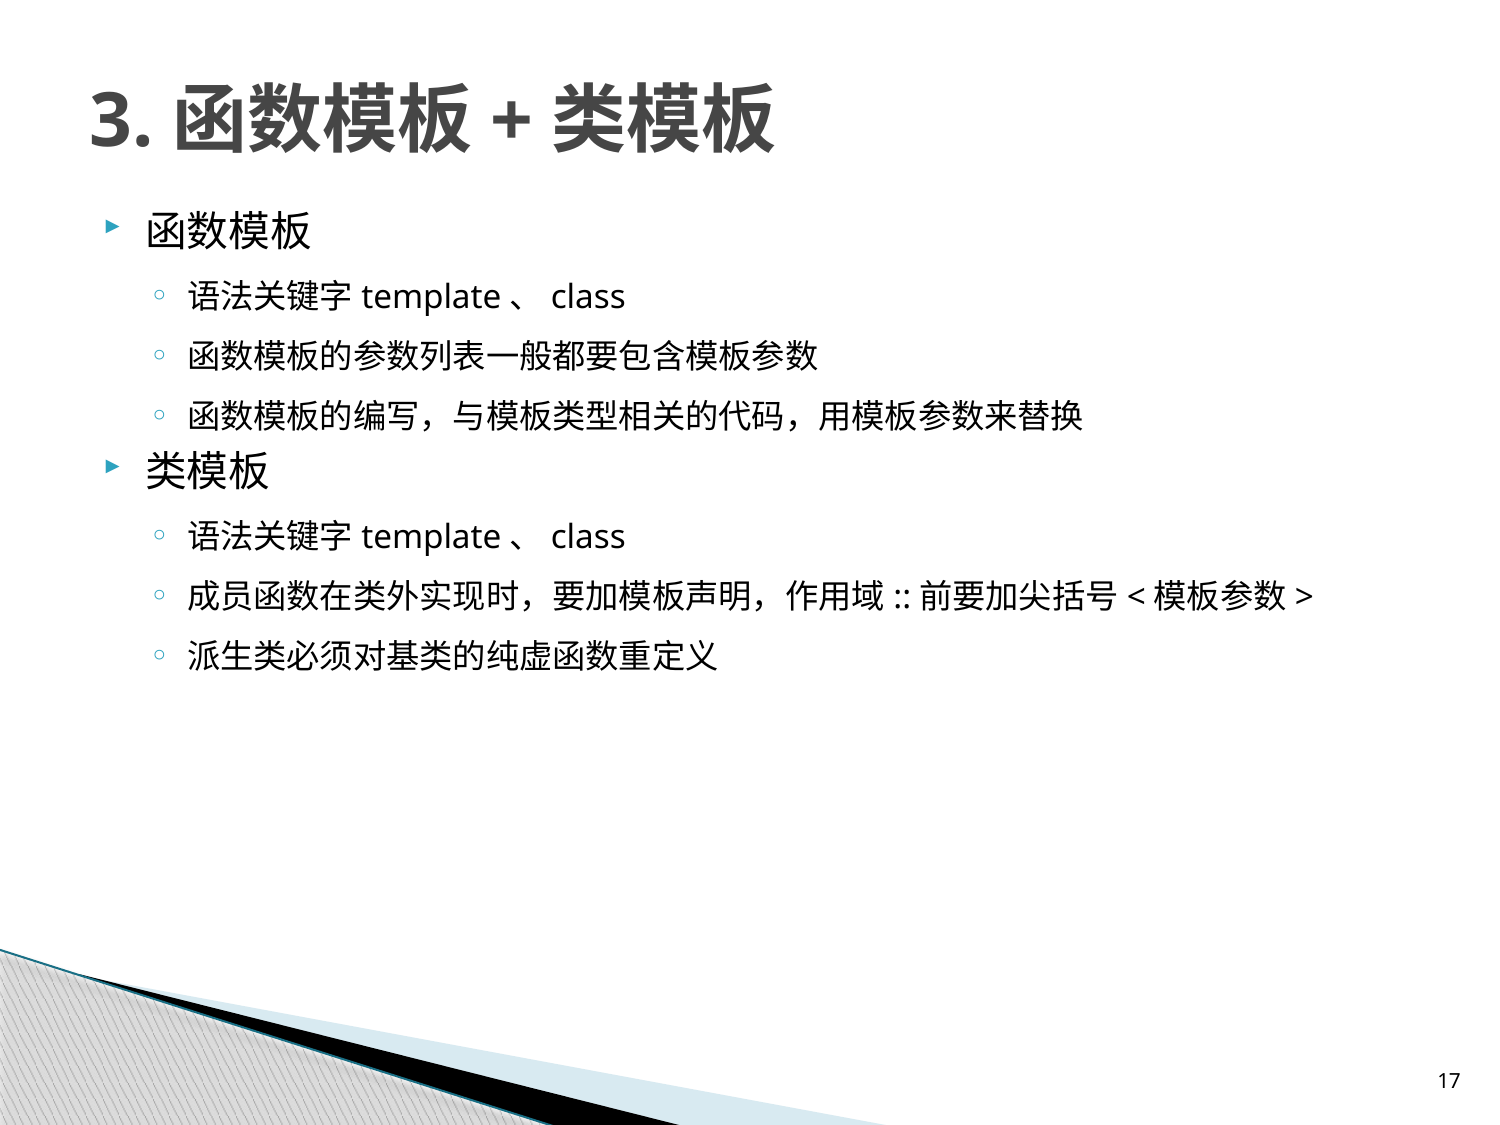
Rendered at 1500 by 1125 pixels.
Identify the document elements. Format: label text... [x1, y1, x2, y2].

title 3.函数模板+类模板 [75, 45, 1425, 188]
list 函数模板 语法关键字template、class 函数模板的参数列表一般都要包含模板参数 函数模板的编写，与模板类型相关的代码，用模板参数来替换 类模板 语法关键字template、class 成员函数在类外实现时，要加模板声明，作用域::前要加尖括号<模板参数> 派生类必须对基类的纯虚函数重定义 [70, 187, 1454, 927]
footer 17 [1089, 1042, 1476, 1103]
